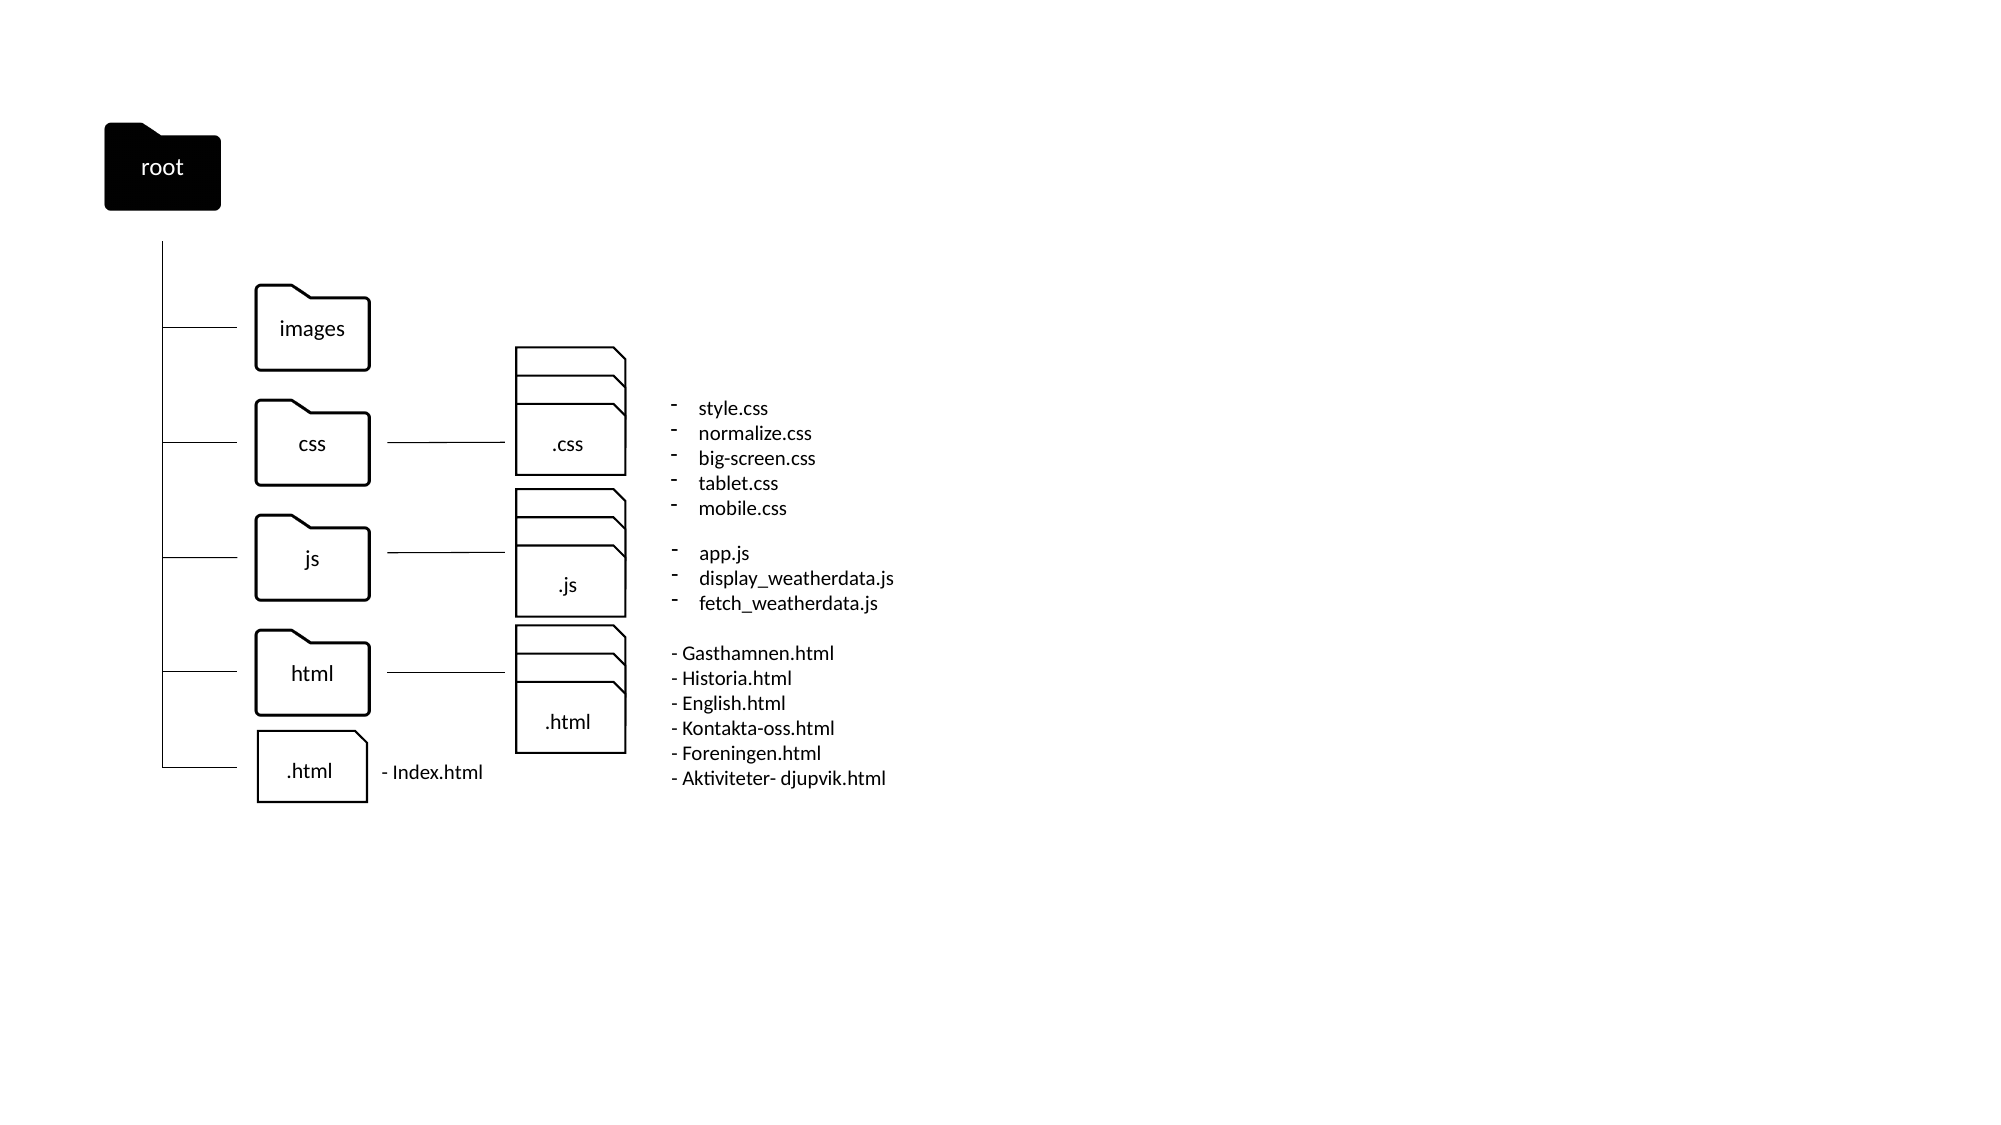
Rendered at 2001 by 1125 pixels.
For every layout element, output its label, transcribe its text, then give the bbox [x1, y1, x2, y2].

picture [237, 252, 388, 748]
text_box app.js display_weatherdata.js fetch_weatherdata.js [656, 532, 942, 622]
text_box [515, 624, 627, 664]
text_box .html [515, 680, 627, 754]
text_box Index.html [515, 374, 627, 414]
text_box [515, 488, 627, 528]
text_box [515, 346, 627, 386]
text_box - Index.html [366, 751, 505, 817]
picture [87, 91, 238, 242]
text_box .css [515, 402, 627, 476]
text_box Index.html [515, 652, 627, 692]
text_box style.css normalize.css big-screen.css tablet.css mobile.css [655, 386, 962, 527]
text_box .js [515, 544, 627, 618]
text_box .html [256, 748, 369, 804]
text_box Index.html [515, 516, 627, 556]
text_box - Gasthamnen.html - Historia.html - English.html - Kontakta-oss.html - Foreningen.html - Aktiviteter- djupvik.html [656, 632, 1000, 823]
